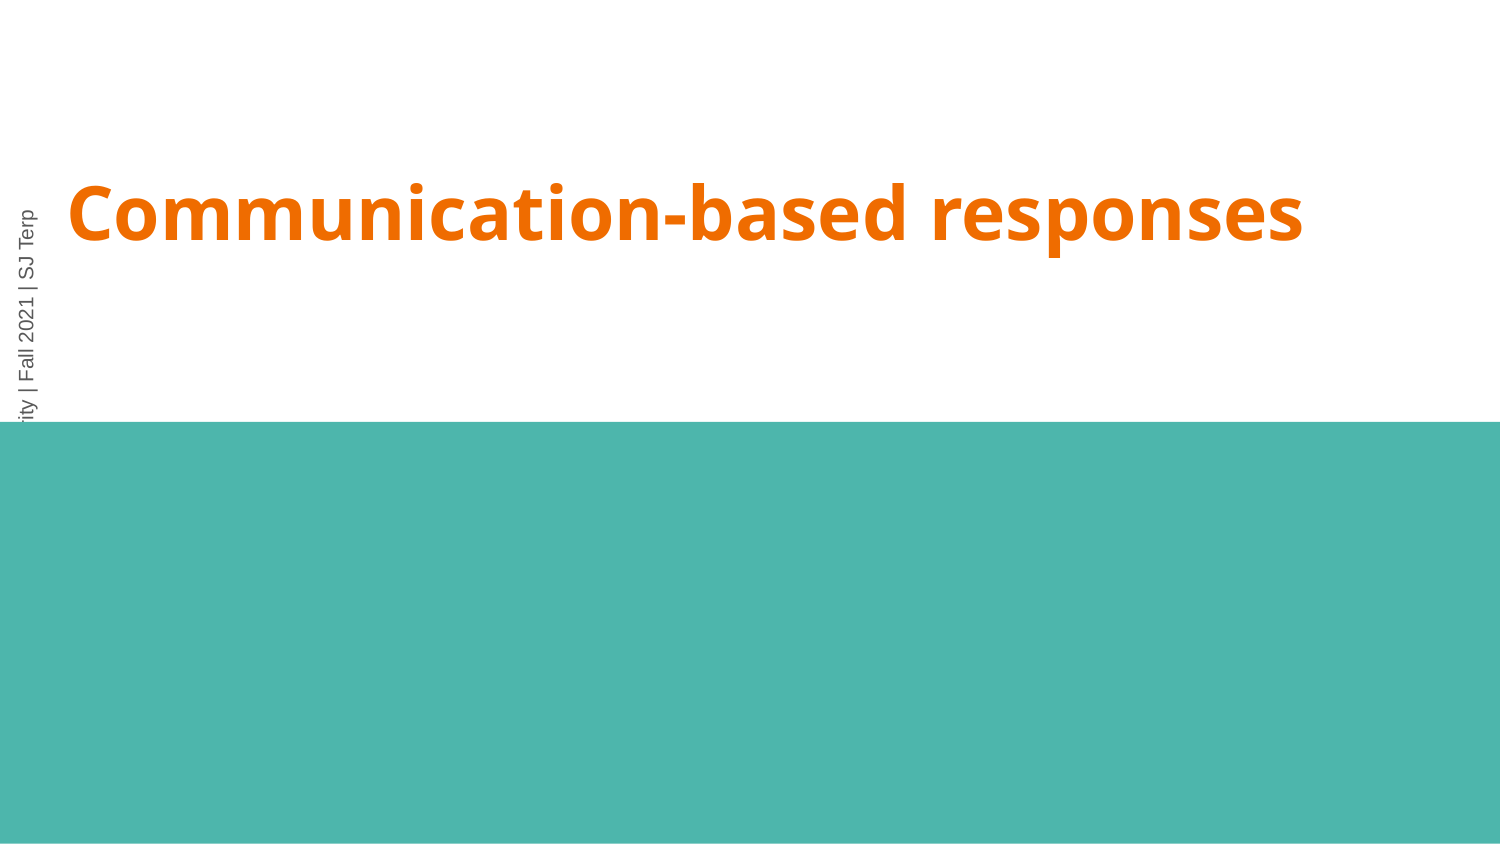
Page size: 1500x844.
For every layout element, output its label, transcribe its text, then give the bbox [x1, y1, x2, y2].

title Communication-based responses [51, 133, 1458, 289]
